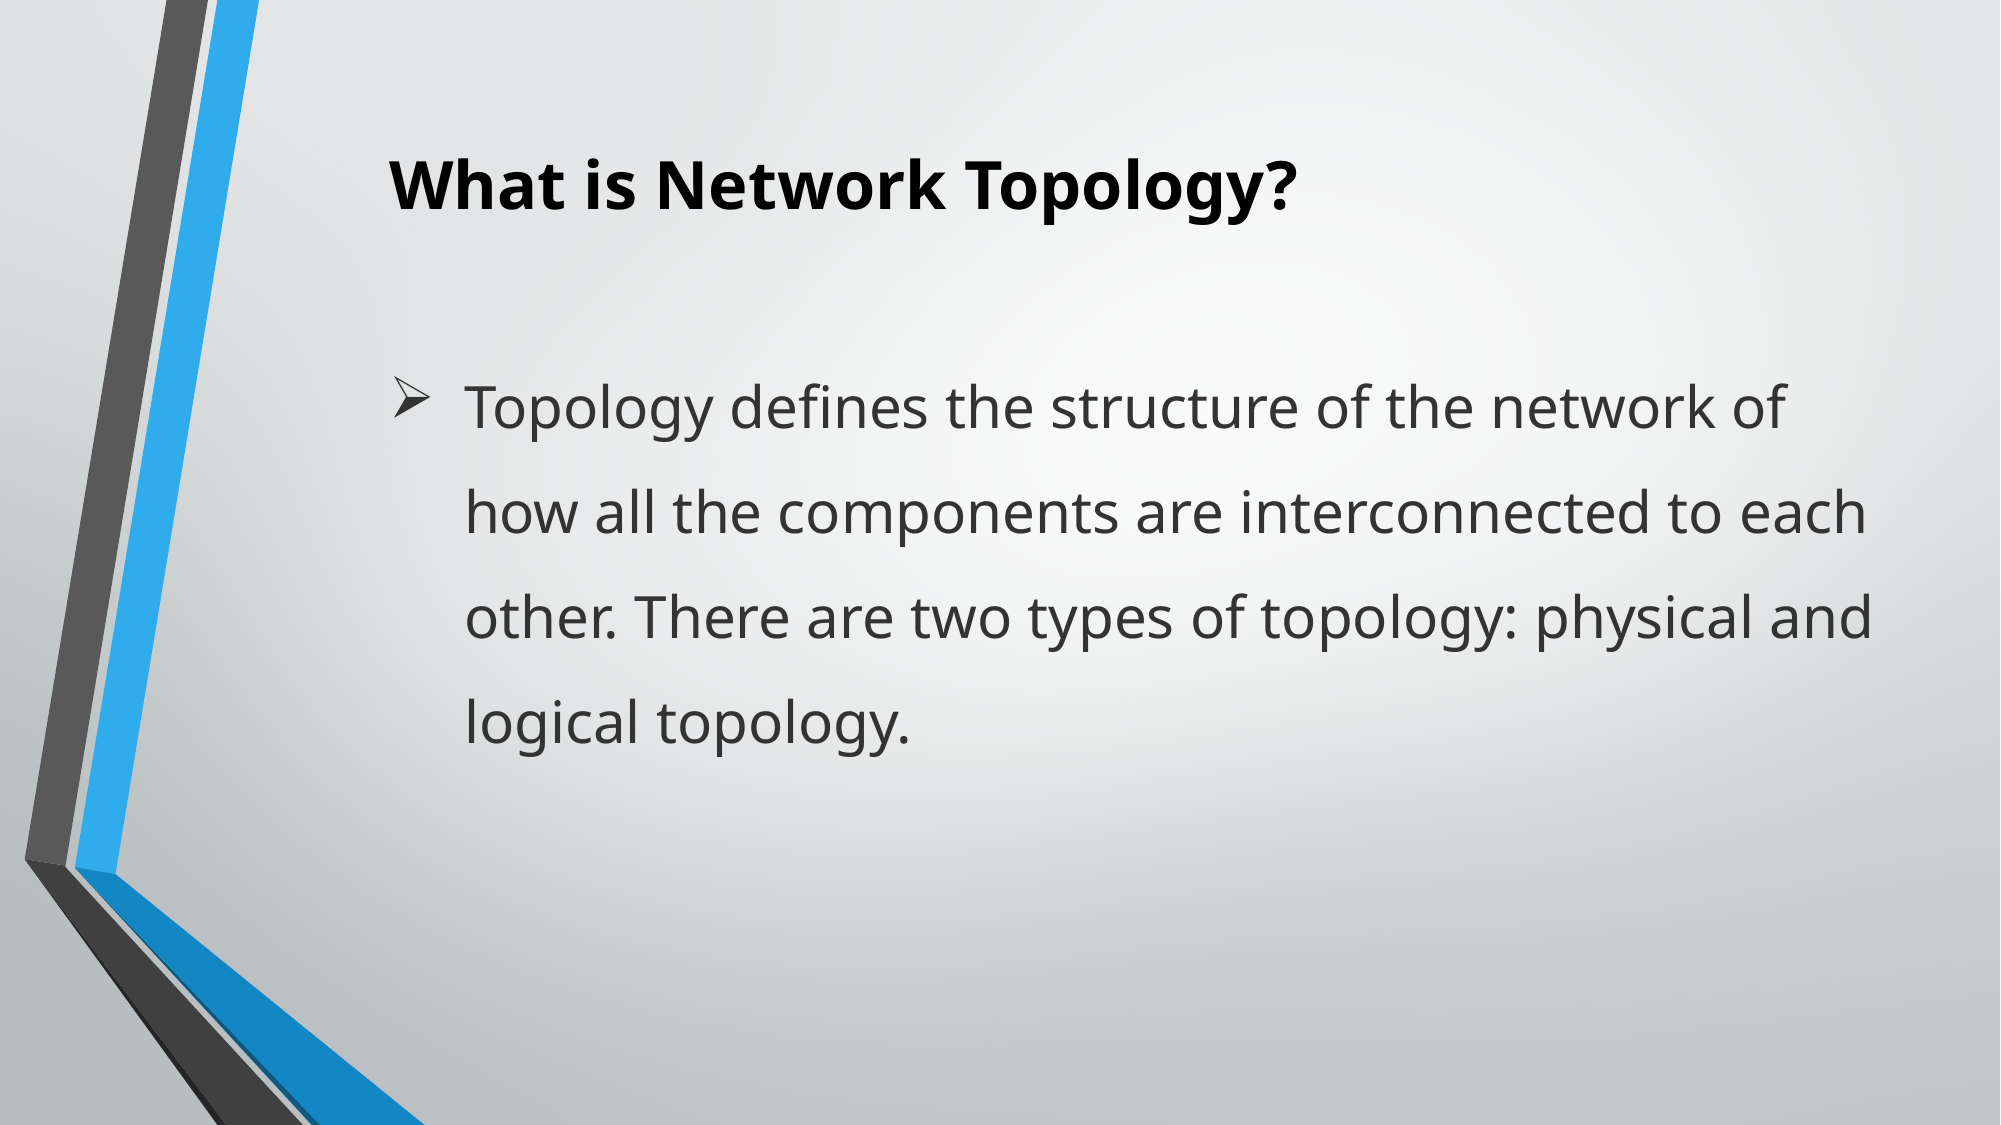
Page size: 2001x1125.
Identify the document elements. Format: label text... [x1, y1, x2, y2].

text_box What is Network Topology? [374, 135, 1375, 230]
text_box Topology defines the structure of the network of how all the components are interconnected to each other. There are two types of topology: physical and logical topology. [374, 327, 1891, 763]
